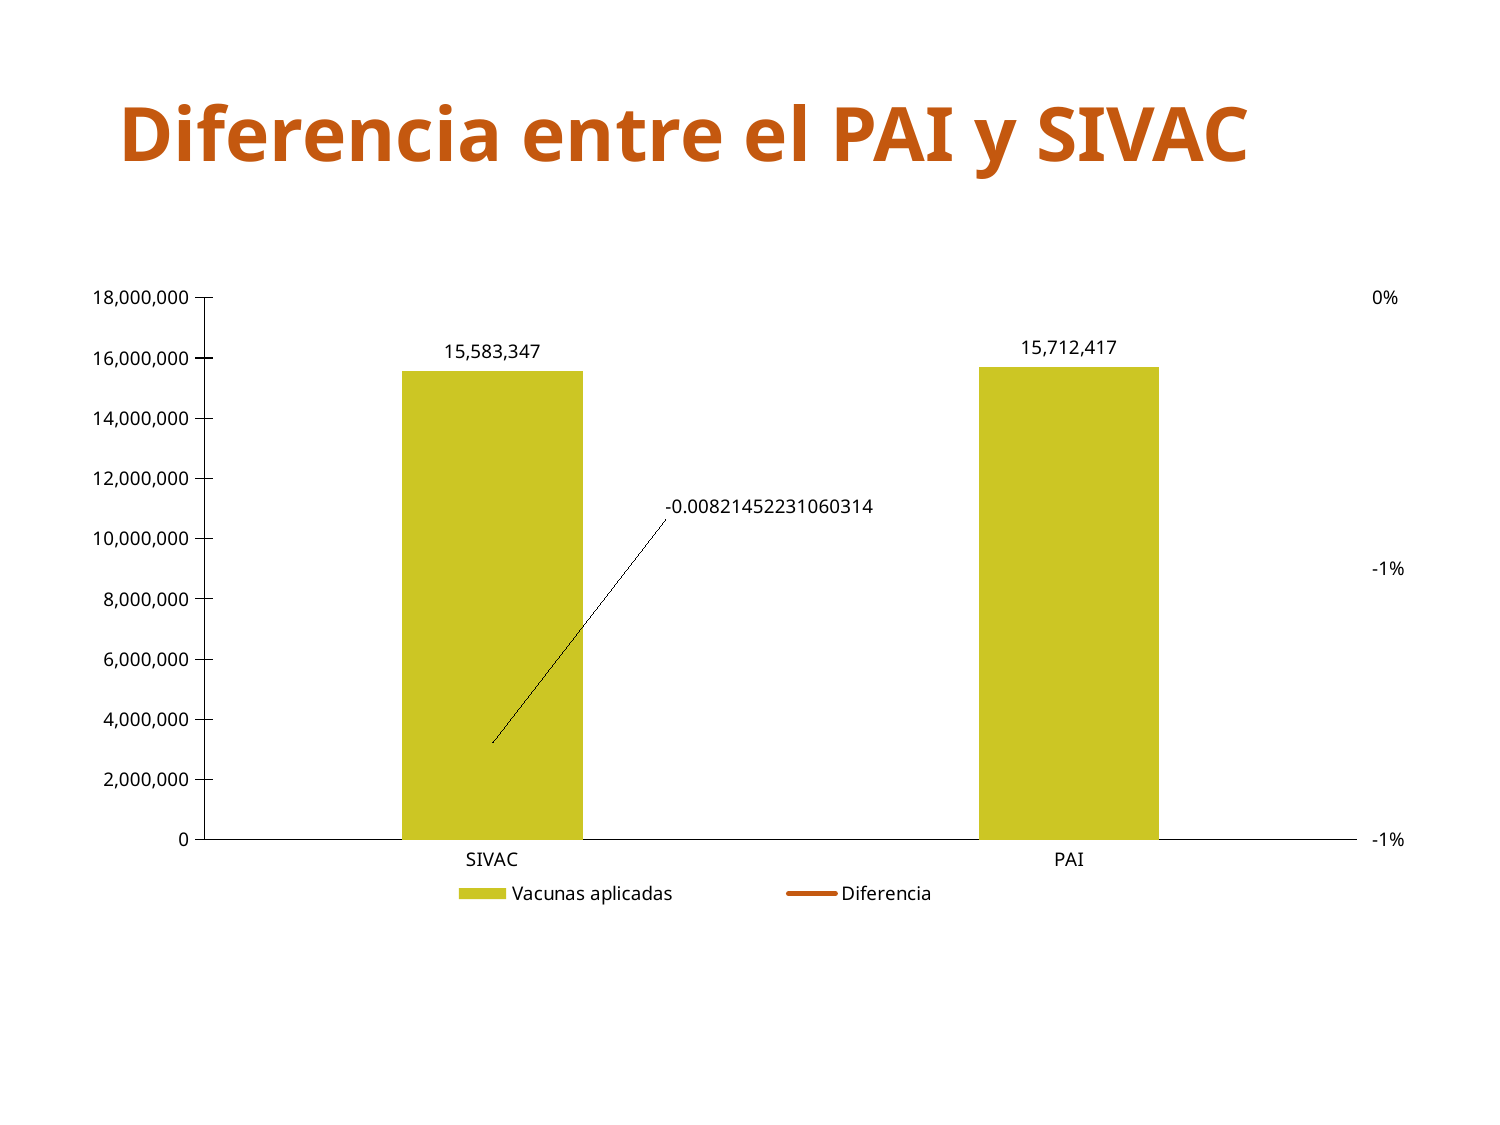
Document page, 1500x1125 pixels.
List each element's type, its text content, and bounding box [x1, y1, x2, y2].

title Diferencia entre el PAI y SIVAC [103, 59, 1397, 216]
chart [64, 271, 1433, 935]
